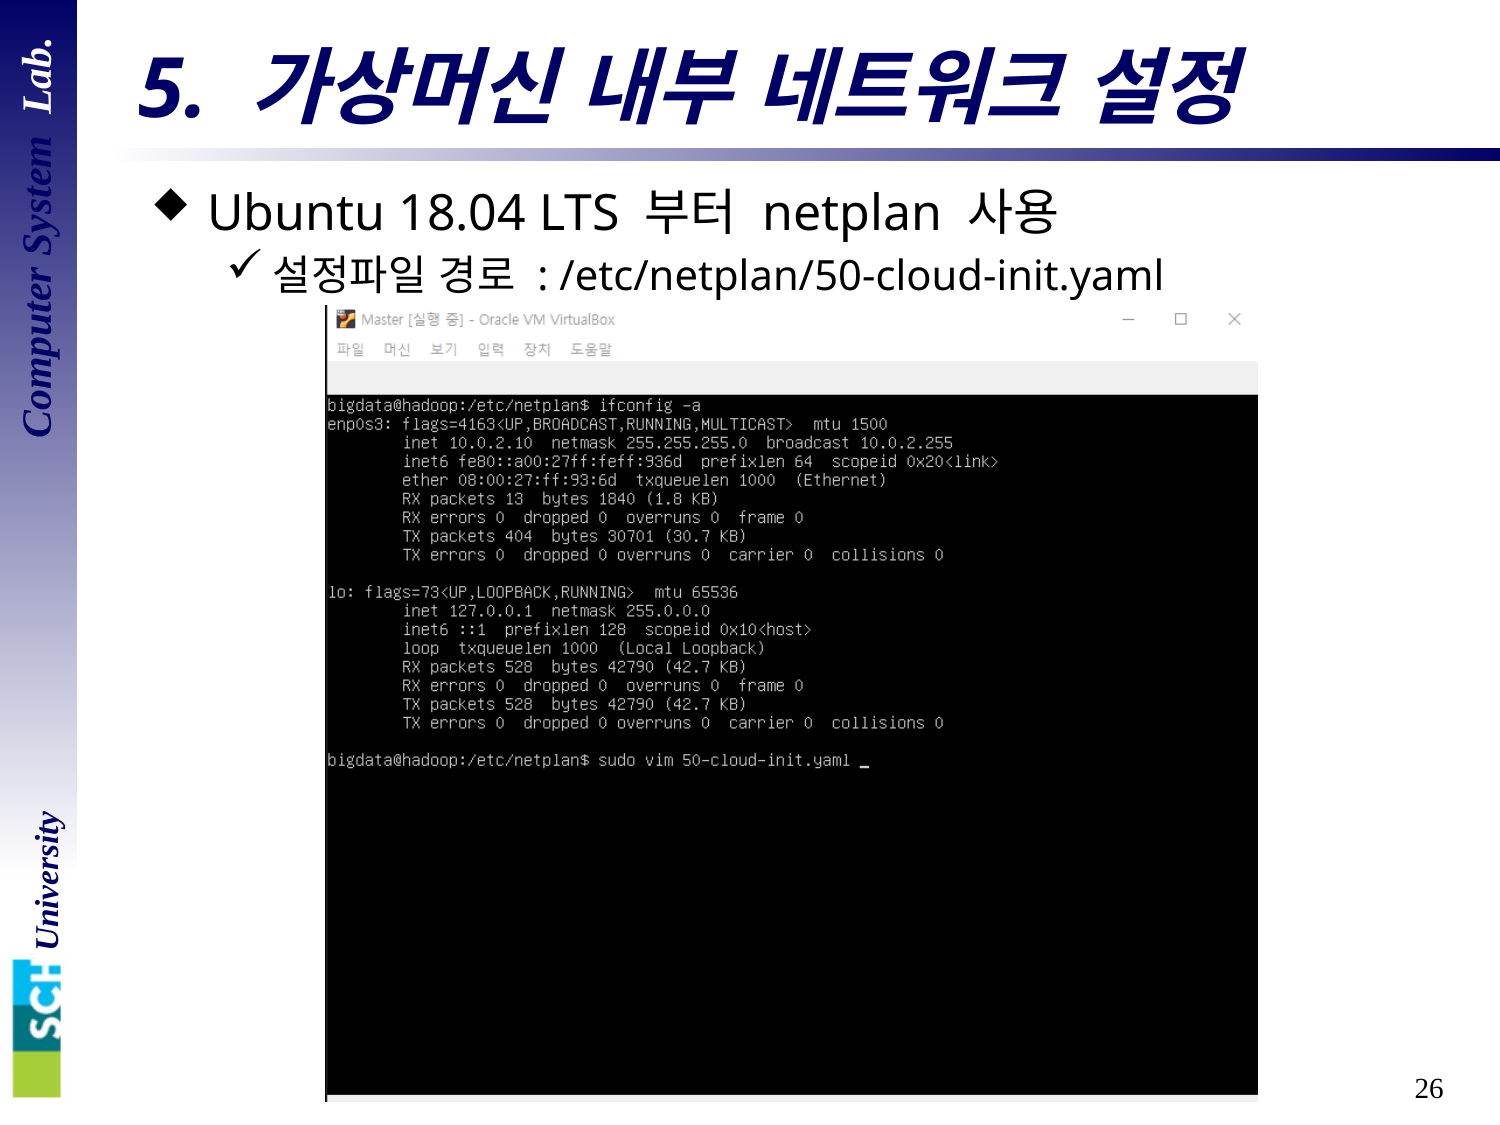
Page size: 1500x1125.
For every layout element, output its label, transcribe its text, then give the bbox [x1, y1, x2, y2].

picture [5, 952, 69, 1104]
picture [325, 305, 1258, 1103]
title 5. 가상머신 내부 네트워크 설정 [123, 25, 1460, 143]
list Ubuntu 18.04 LTS 부터 netplan 사용 설정파일 경로 : /etc/netplan/50-cloud-init.yaml [135, 172, 1448, 1038]
